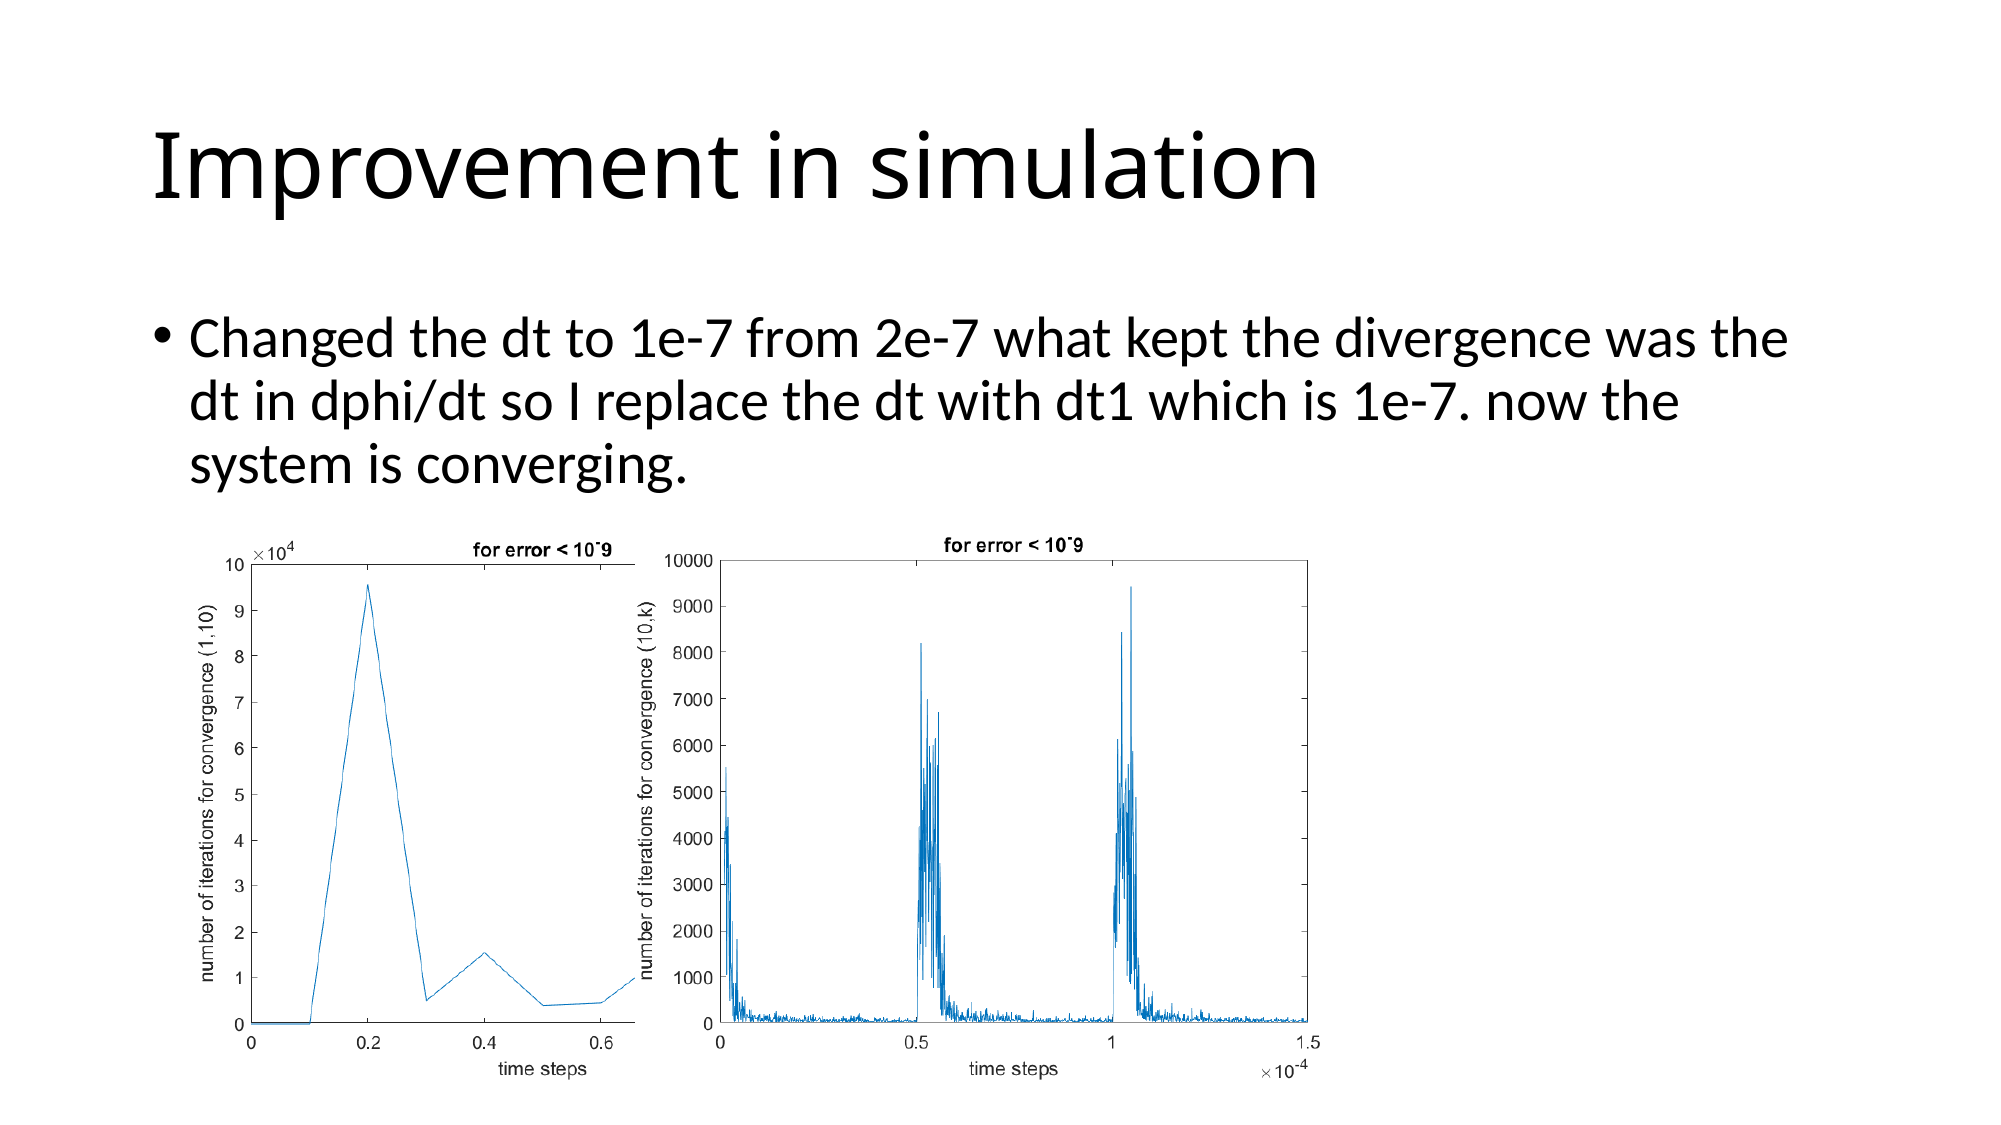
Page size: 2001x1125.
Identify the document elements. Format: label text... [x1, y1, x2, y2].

list Changed the dt to 1e-7 from 2e-7 what kept the divergence was the dt in dphi/dt so I replace the dt with dt1 which is 1e-7. now the system is converging. [137, 299, 1863, 1014]
picture [196, 535, 1321, 1081]
title Improvement in simulation [137, 59, 1863, 278]
